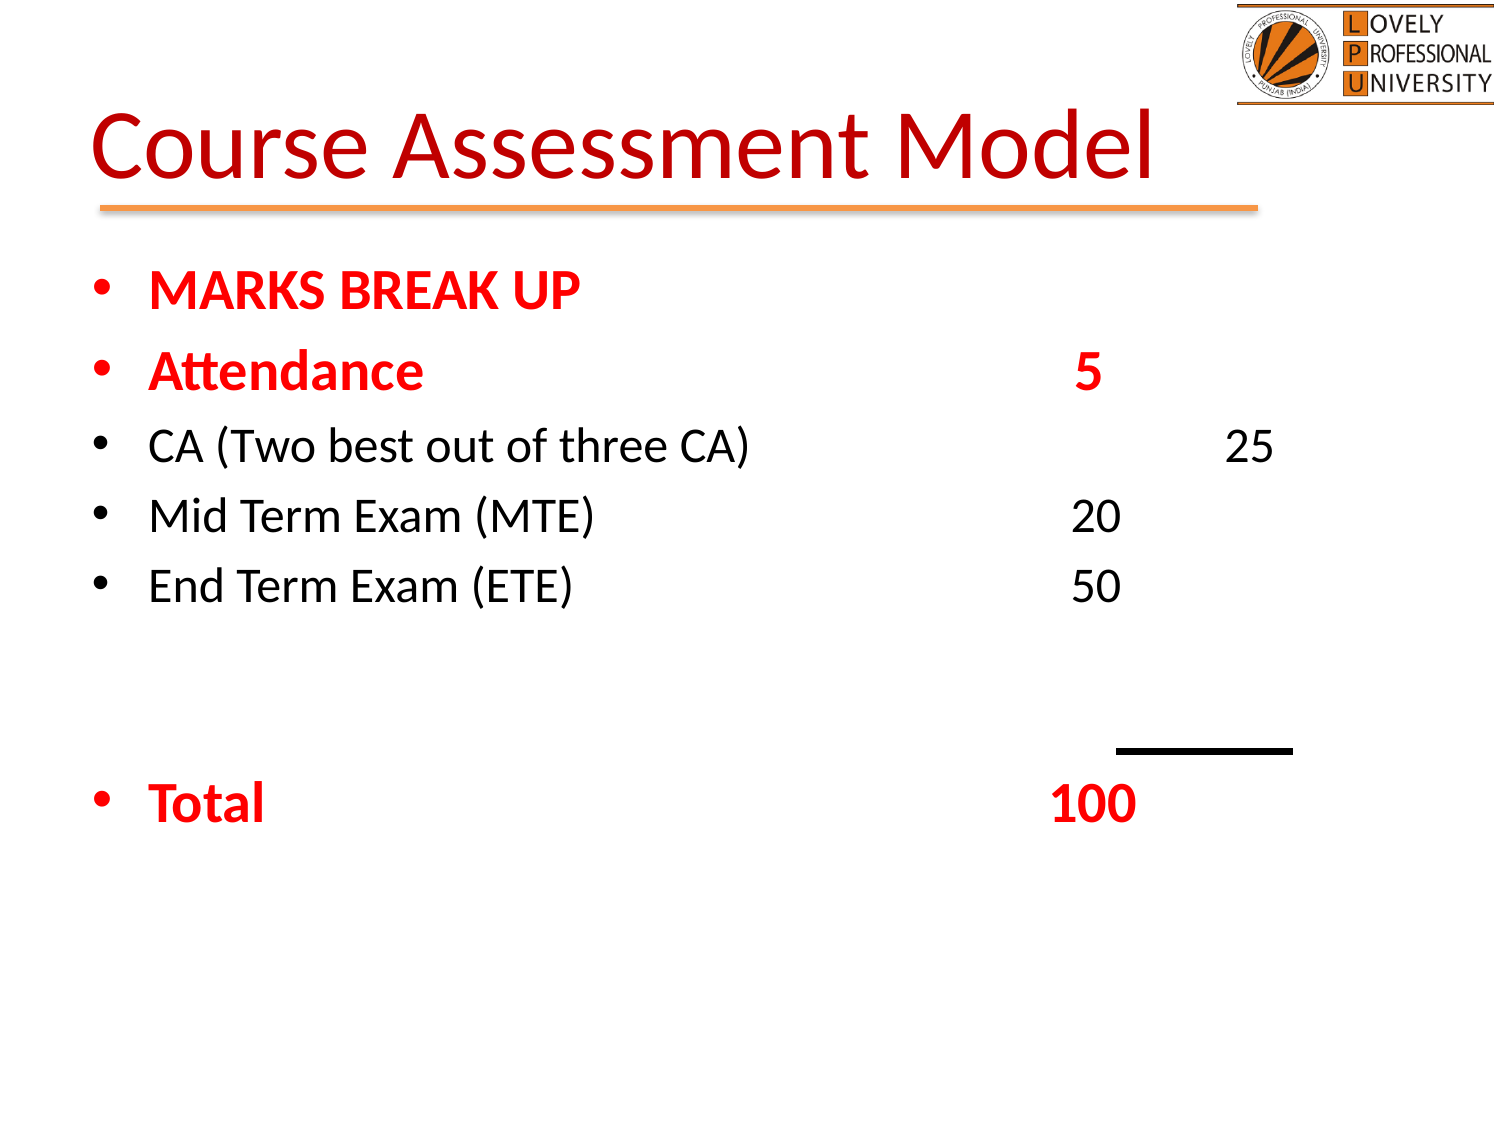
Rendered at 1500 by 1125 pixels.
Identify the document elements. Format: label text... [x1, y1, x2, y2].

picture [1237, 3, 1495, 105]
list MARKS BREAK UP Attendance 5 CA (Two best out of three CA) 25 Mid Term Exam (MTE) 20 End Term Exam (ETE) 50 Total 100 [76, 243, 1428, 1076]
title Course Assessment Model [74, 44, 1426, 233]
